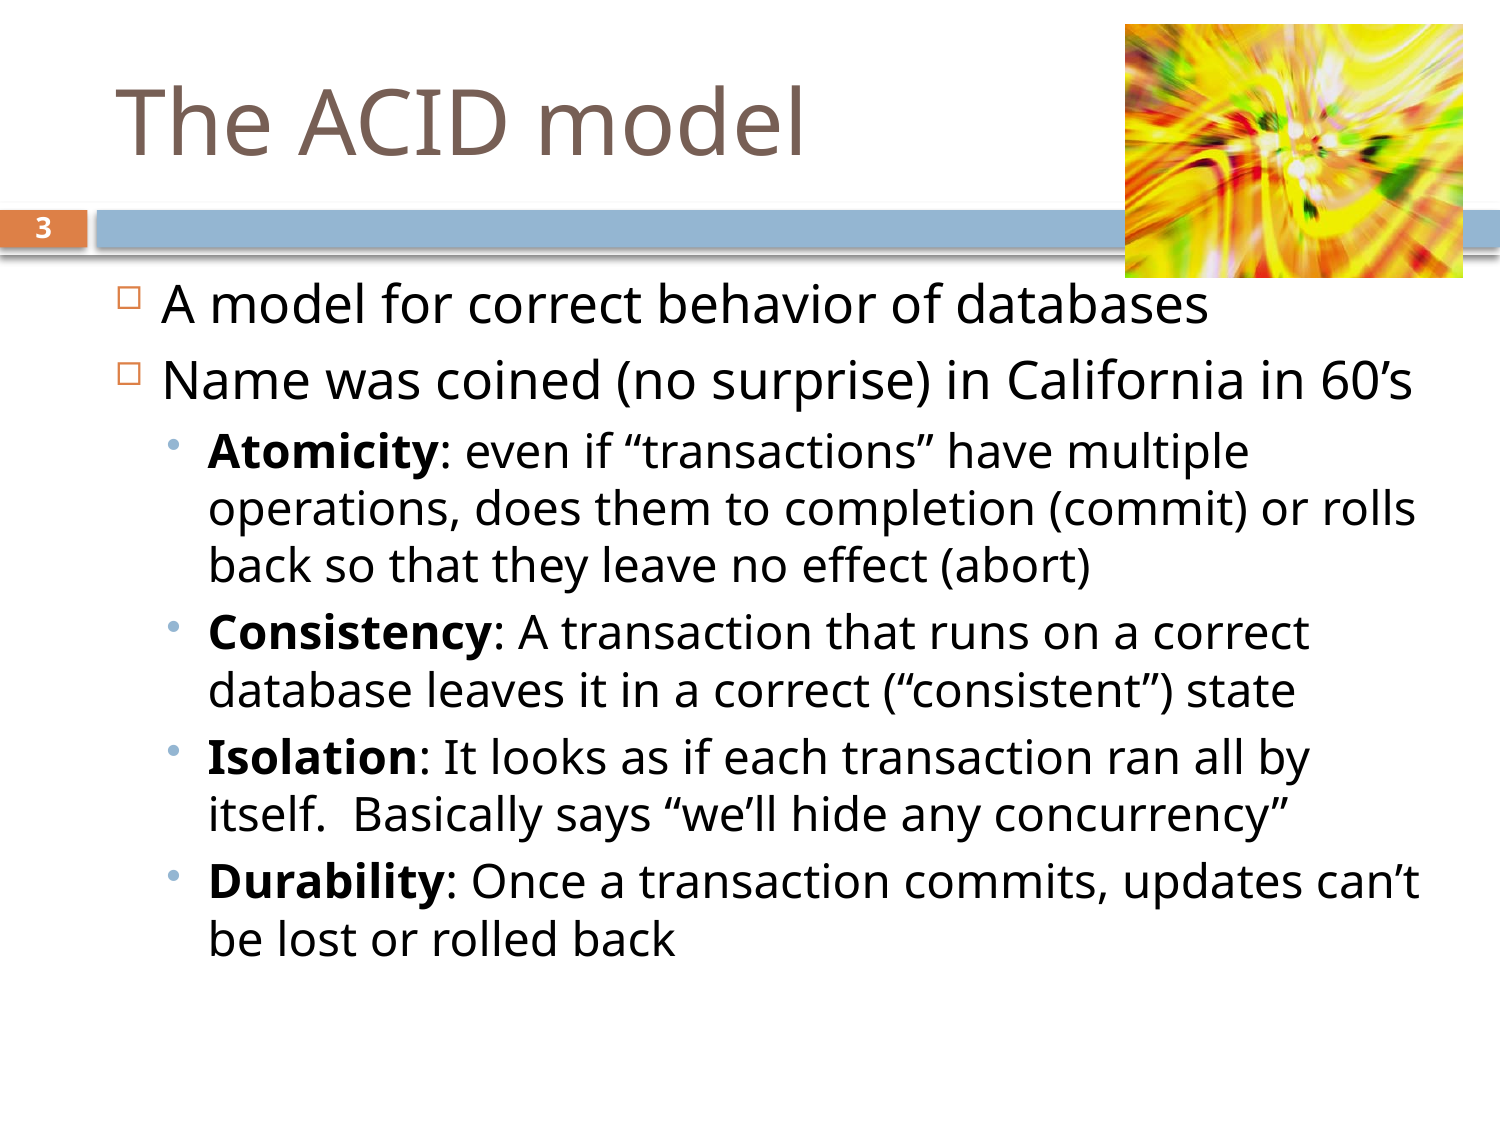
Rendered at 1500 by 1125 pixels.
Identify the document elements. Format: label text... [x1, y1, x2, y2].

list A model for correct behavior of databases Name was coined (no surprise) in California in 60’s Atomicity: even if “transactions” have multiple operations, does them to completion (commit) or rolls back so that they leave no effect (abort) Consistency: A transaction that runs on a correct database leaves it in a correct (“consistent”) state Isolation: It looks as if each transaction ran all by itself. Basically says “we’ll hide any concurrency” Durability: Once a transaction commits, updates can’t be lost or rolled back [100, 262, 1438, 1000]
picture [1124, 24, 1463, 279]
title The ACID model [100, 37, 1118, 200]
slide_number 3 [0, 208, 88, 249]
